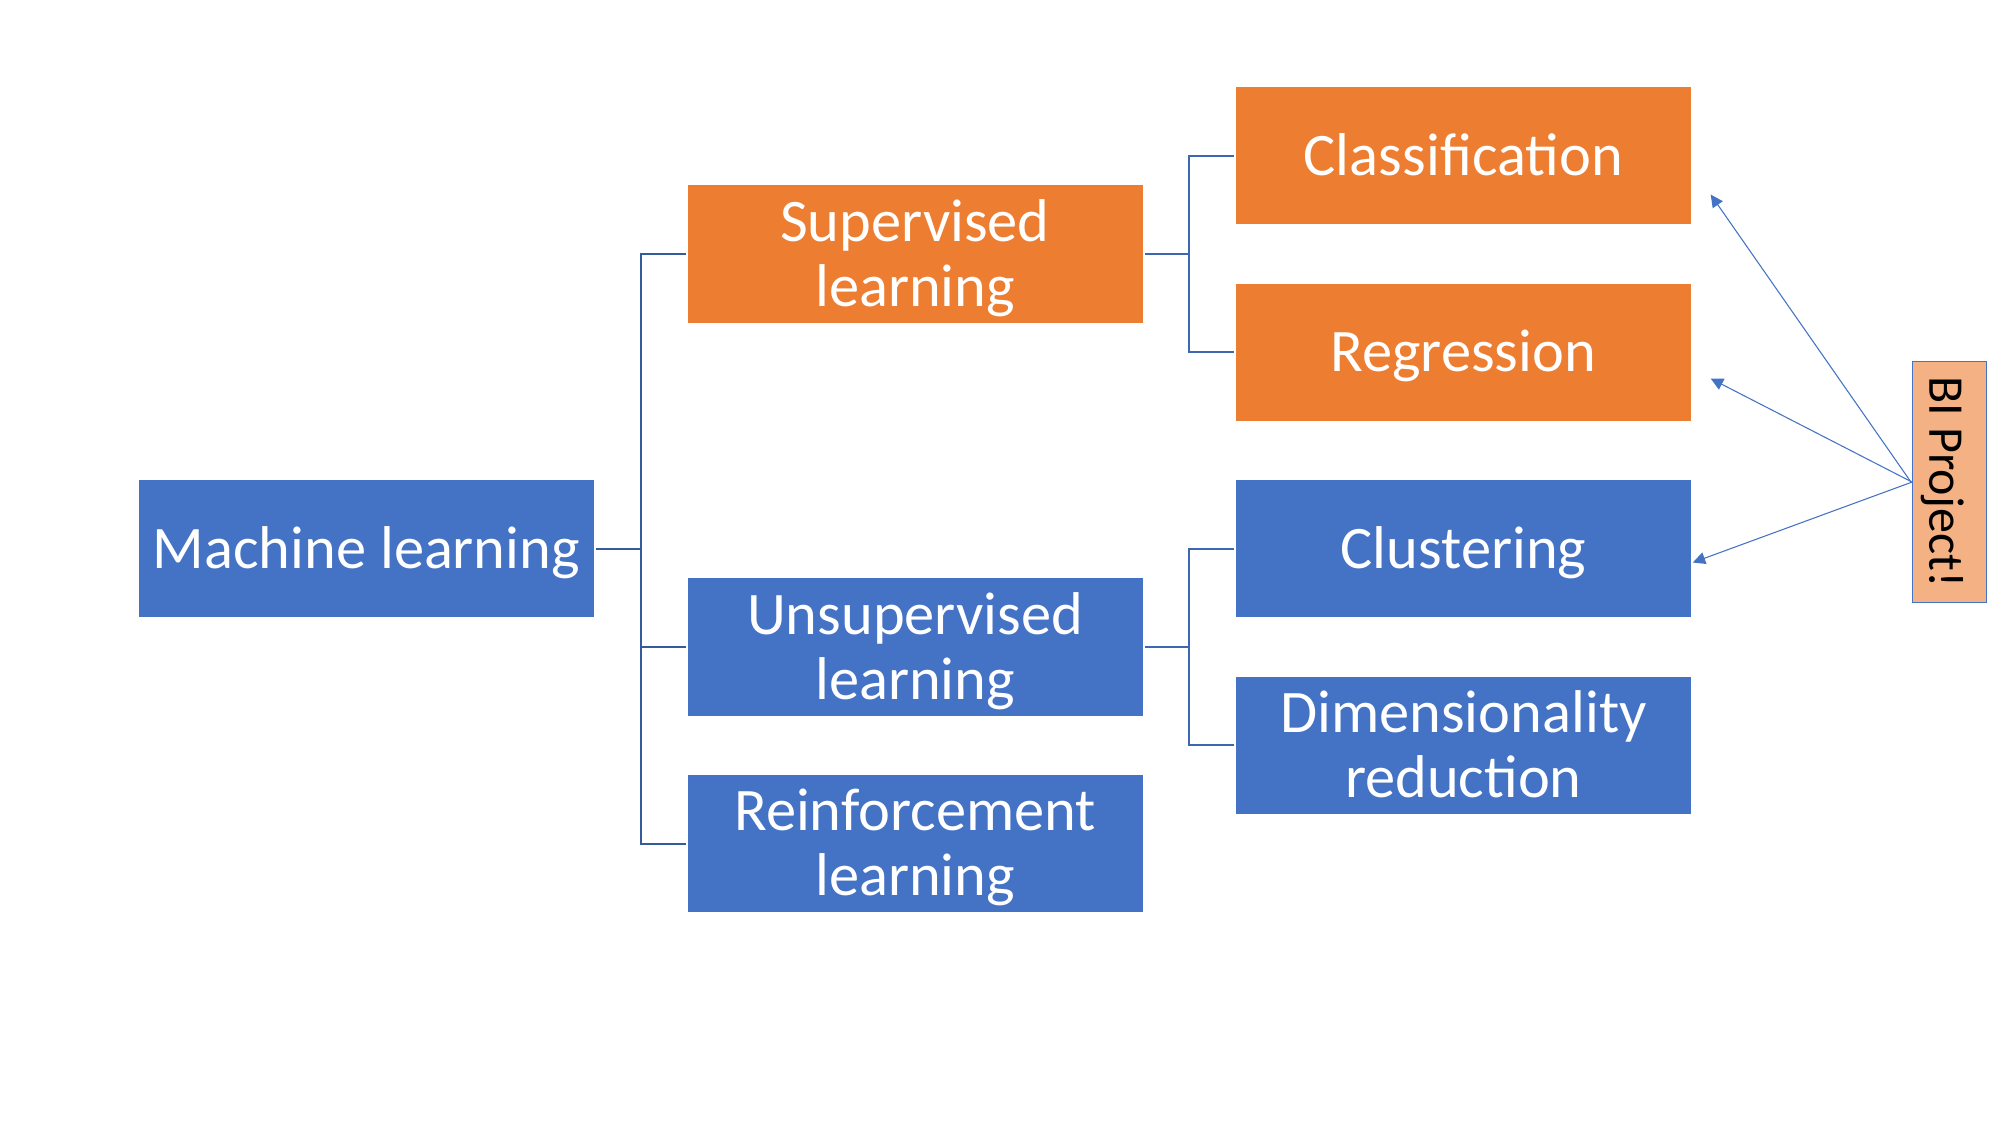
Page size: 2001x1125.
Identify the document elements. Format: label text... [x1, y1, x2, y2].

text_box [1692, 482, 1912, 563]
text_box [1710, 194, 1911, 378]
text_box BI Project! [1912, 361, 1987, 603]
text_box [1710, 378, 1911, 483]
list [137, 68, 1693, 931]
